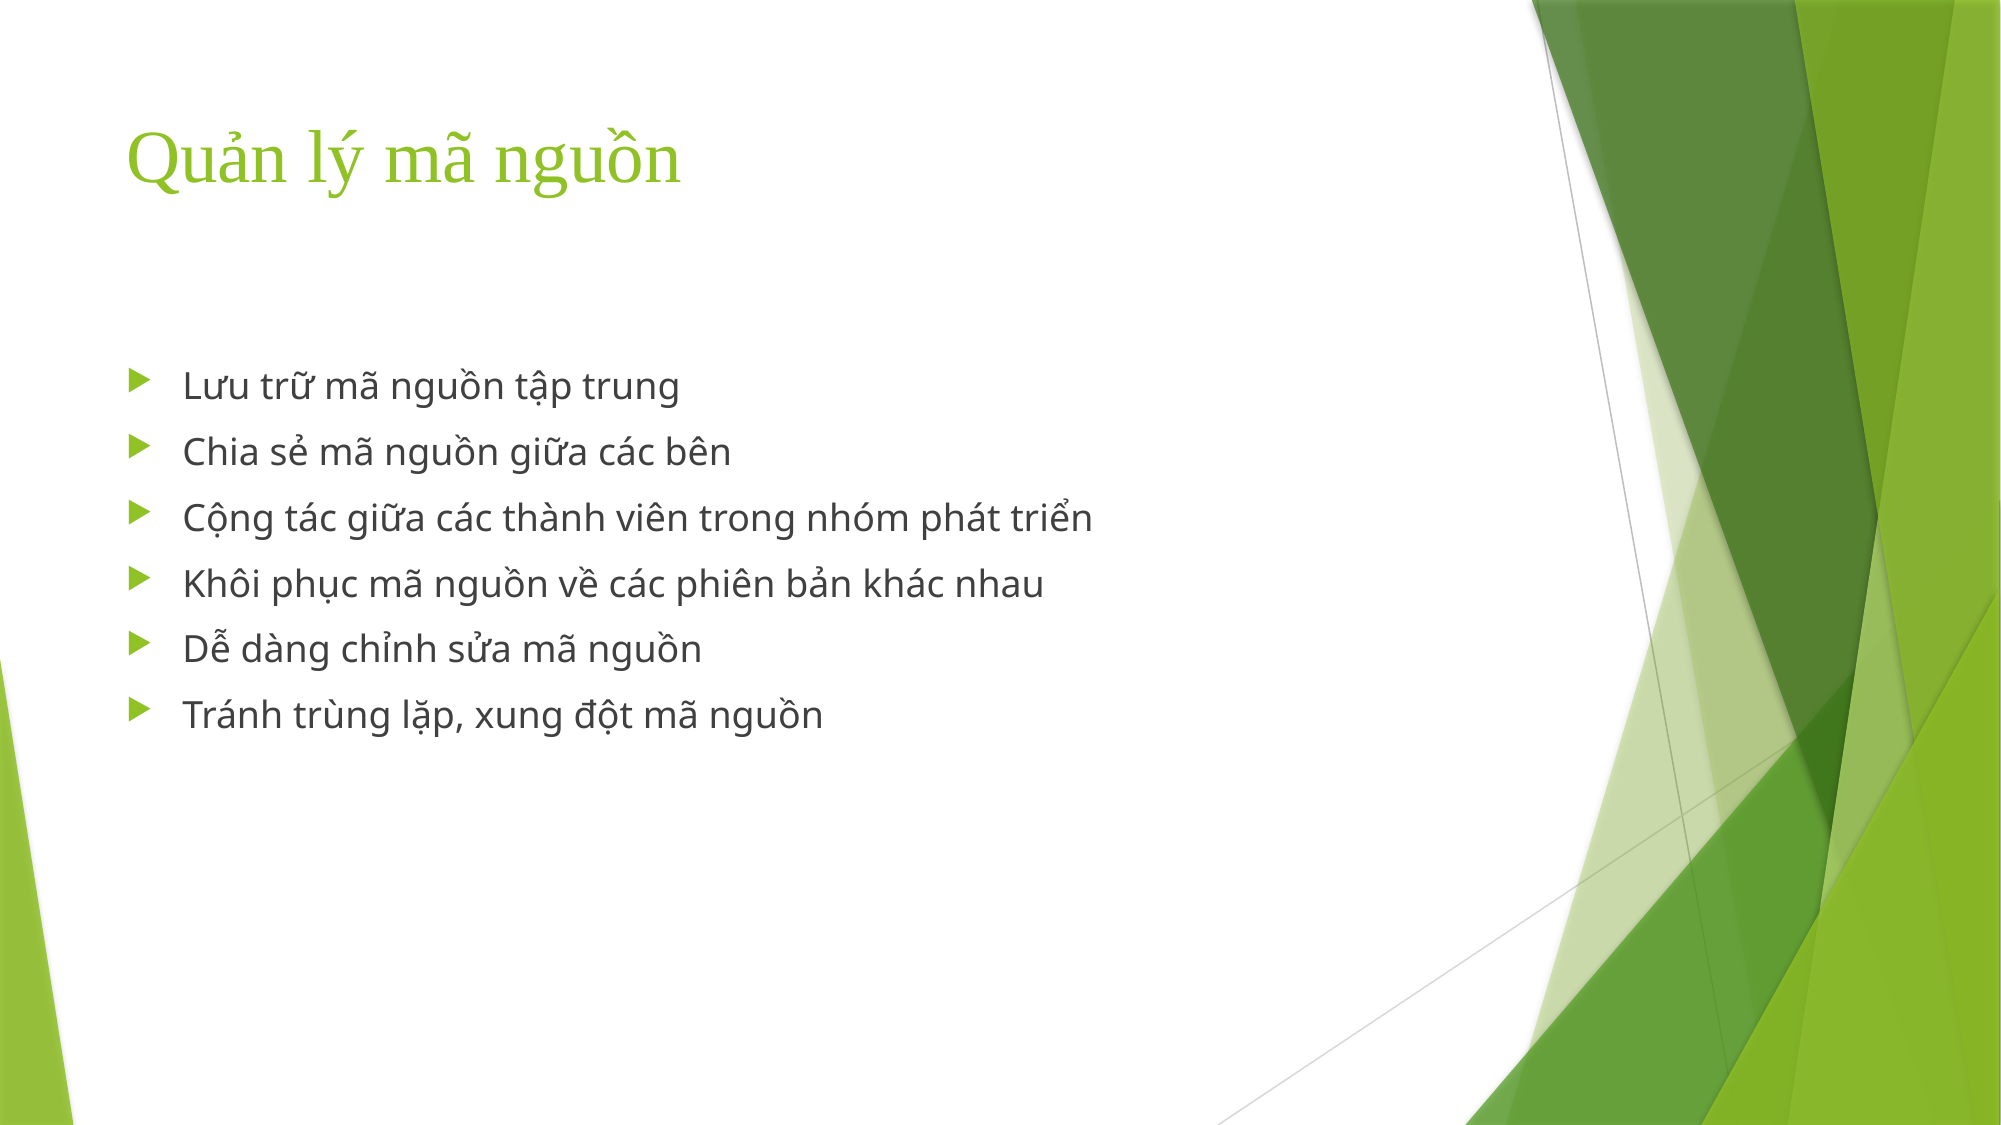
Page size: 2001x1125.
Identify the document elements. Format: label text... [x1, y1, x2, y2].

list Lưu trữ mã nguồn tập trung Chia sẻ mã nguồn giữa các bên Cộng tác giữa các thành viên trong nhóm phát triển Khôi phục mã nguồn về các phiên bản khác nhau Dễ dàng chỉnh sửa mã nguồn Tránh trùng lặp, xung đột mã nguồn [111, 354, 1522, 992]
title Quản lý mã nguồn [111, 99, 1522, 317]
